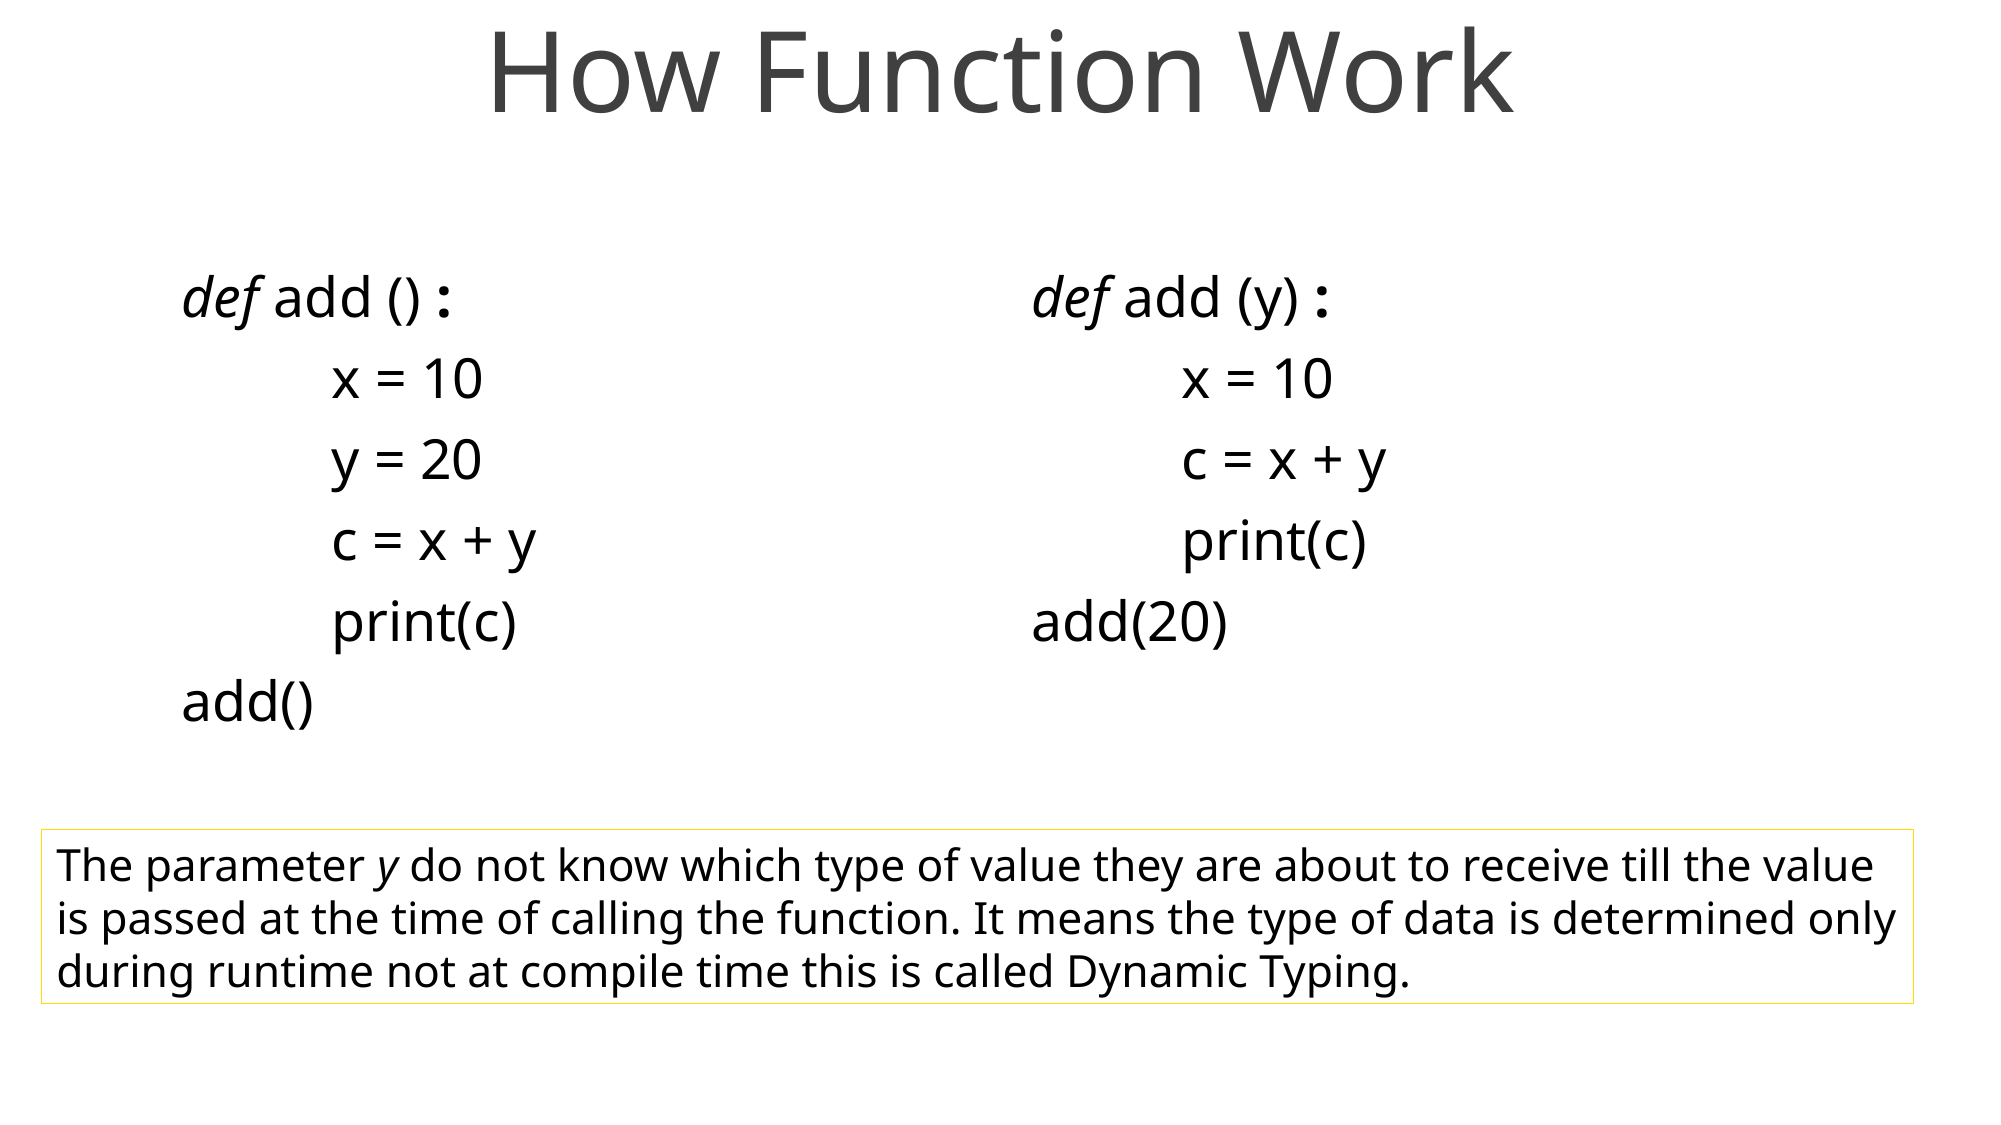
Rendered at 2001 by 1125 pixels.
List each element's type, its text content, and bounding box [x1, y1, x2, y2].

text_box The parameter y do not know which type of value they are about to receive till the value is passed at the time of calling the function. It means the type of data is determined only during runtime not at compile time this is called Dynamic Typing. [40, 828, 1915, 1005]
title How Function Work [99, 8, 1900, 196]
list def add () : x = 10 y = 20 c = x + y print(c) add() [166, 262, 1050, 828]
list def add (y) : x = 10 c = x + y print(c) add(20) [1016, 262, 1900, 730]
